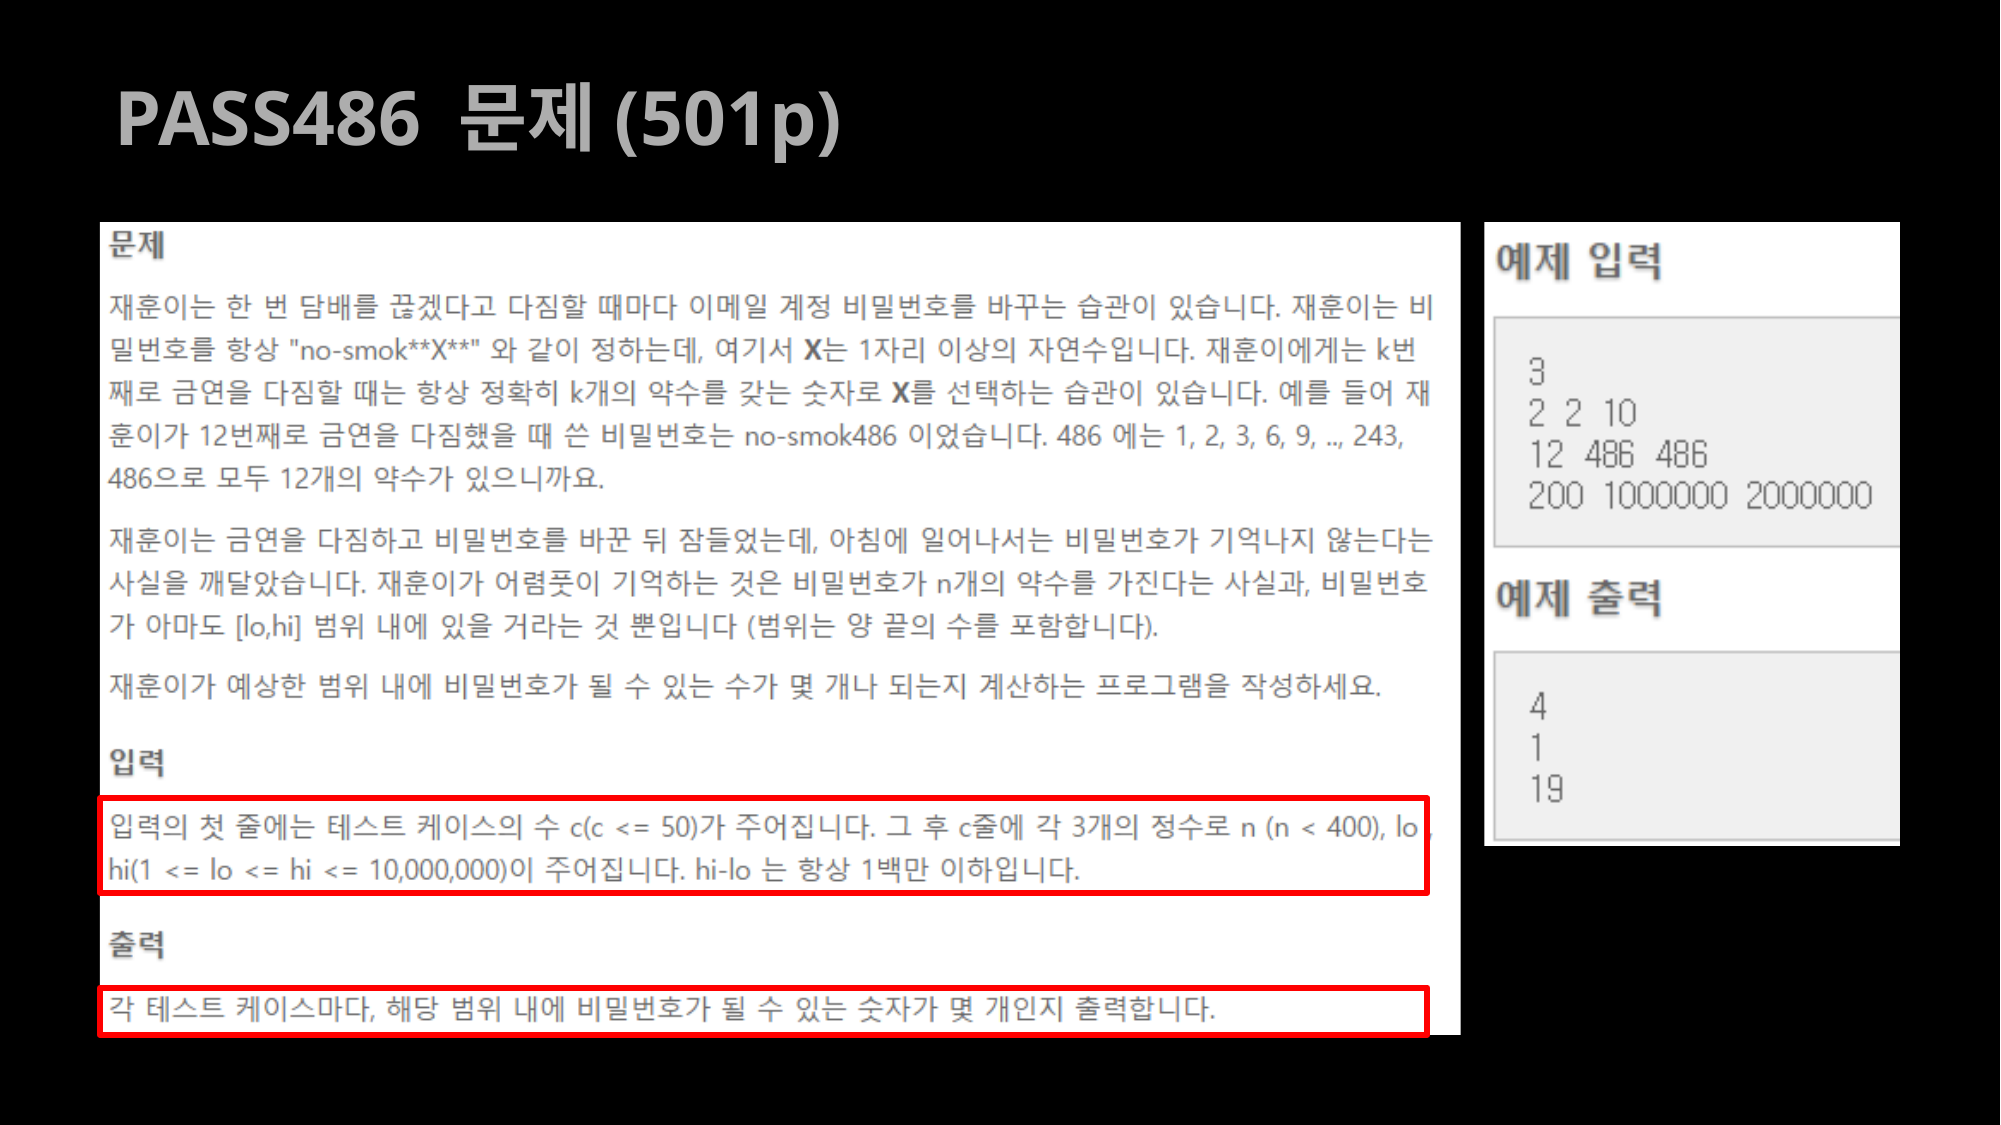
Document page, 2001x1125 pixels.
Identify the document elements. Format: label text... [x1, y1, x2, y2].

picture [98, 220, 1463, 1037]
picture [1482, 220, 1902, 848]
title PASS486 문제(501p) [99, 45, 1900, 187]
